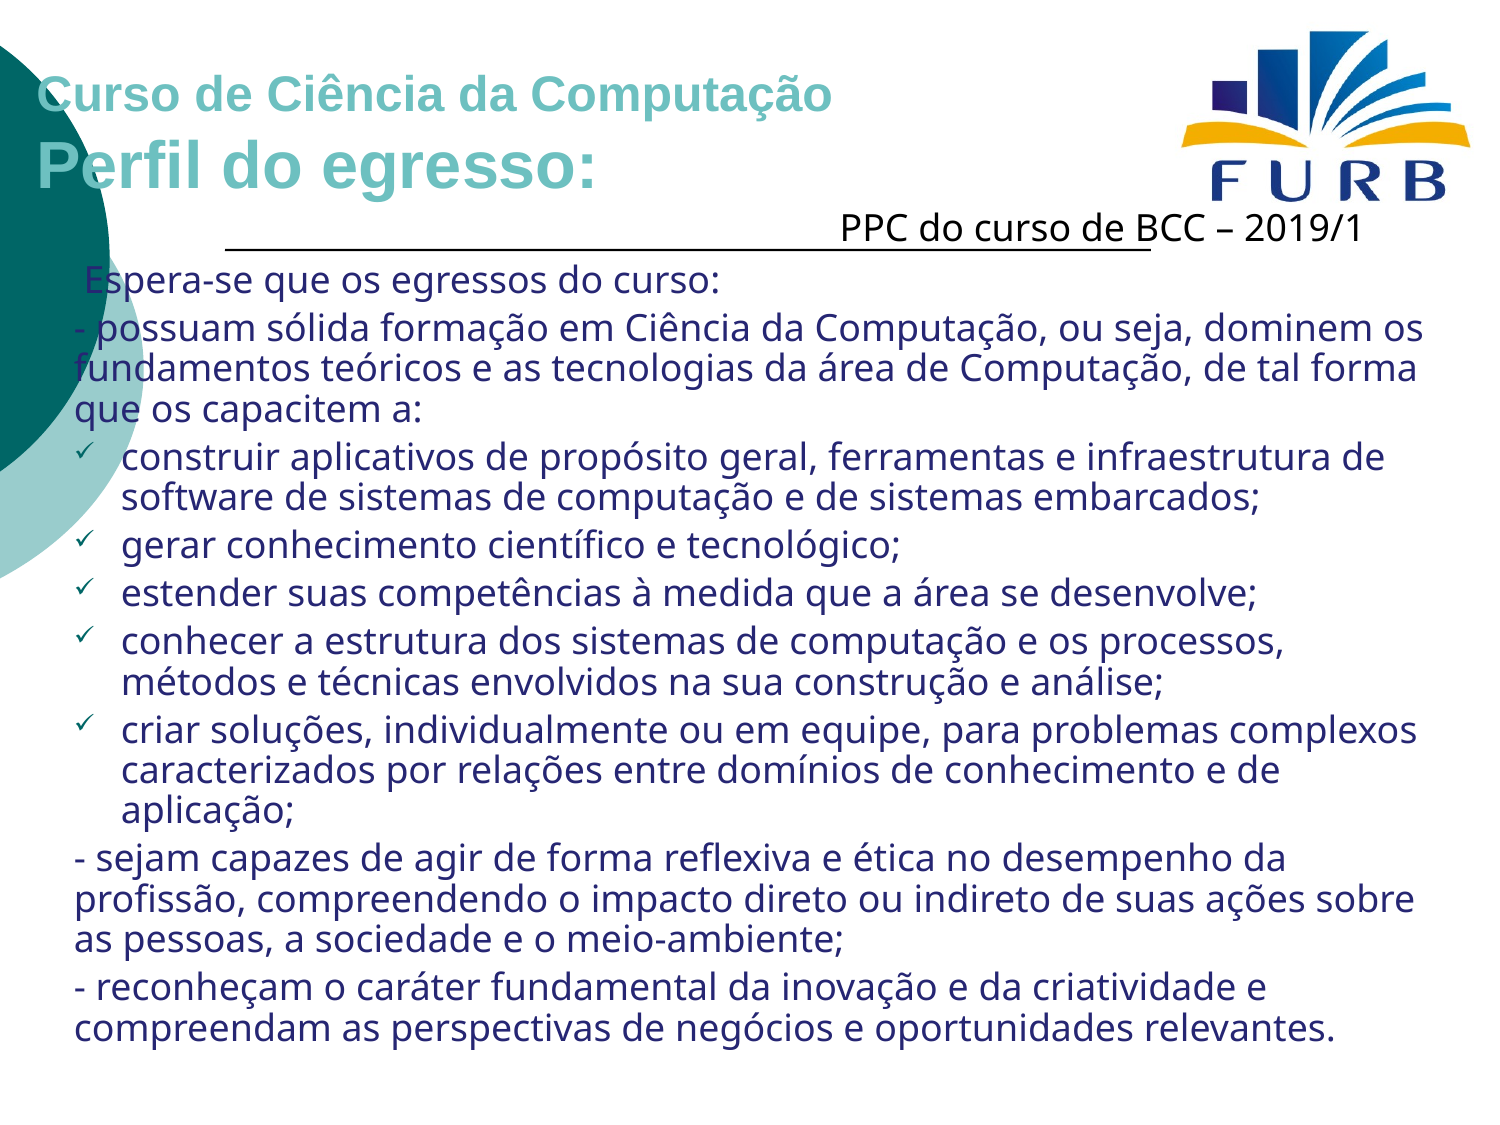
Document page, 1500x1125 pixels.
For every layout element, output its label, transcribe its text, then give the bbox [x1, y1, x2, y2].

text_box PPC do curso de BCC – 2019/1 [824, 196, 1146, 256]
picture [1151, 0, 1500, 254]
text_box Espera-se que os egressos do curso: - possuam sólida formação em Ciência da Computação, ou seja, dominem os fundamentos teóricos e as tecnologias da área de Computação, de tal forma que os capacitem a: construir aplicativos de propósito geral, ferramentas e infraestrutura de software de sistemas de computação e de sistemas embarcados; gerar conhecimento científico e tecnológico; estender suas competências à medida que a área se desenvolve; conhecer a estrutura dos sistemas de computação e os processos, métodos e técnicas envolvidos na sua construção e análise; criar soluções, individualmente ou em equipe, para problemas complexos caracterizados por relações entre domínios de conhecimento e de aplicação; - sejam capazes de agir de forma reflexiva e ética no desempenho da profissão, compreendendo o impacto direto ou indireto de suas ações sobre as pessoas, a sociedade e o meio-ambiente; - reconheçam o caráter fundamental da inovação e da criatividade e compreendam as perspectivas de negócios e oportunidades relevantes. [58, 253, 1441, 1106]
text_box Curso de Ciência da Computação Perfil do egresso: [21, 54, 849, 210]
